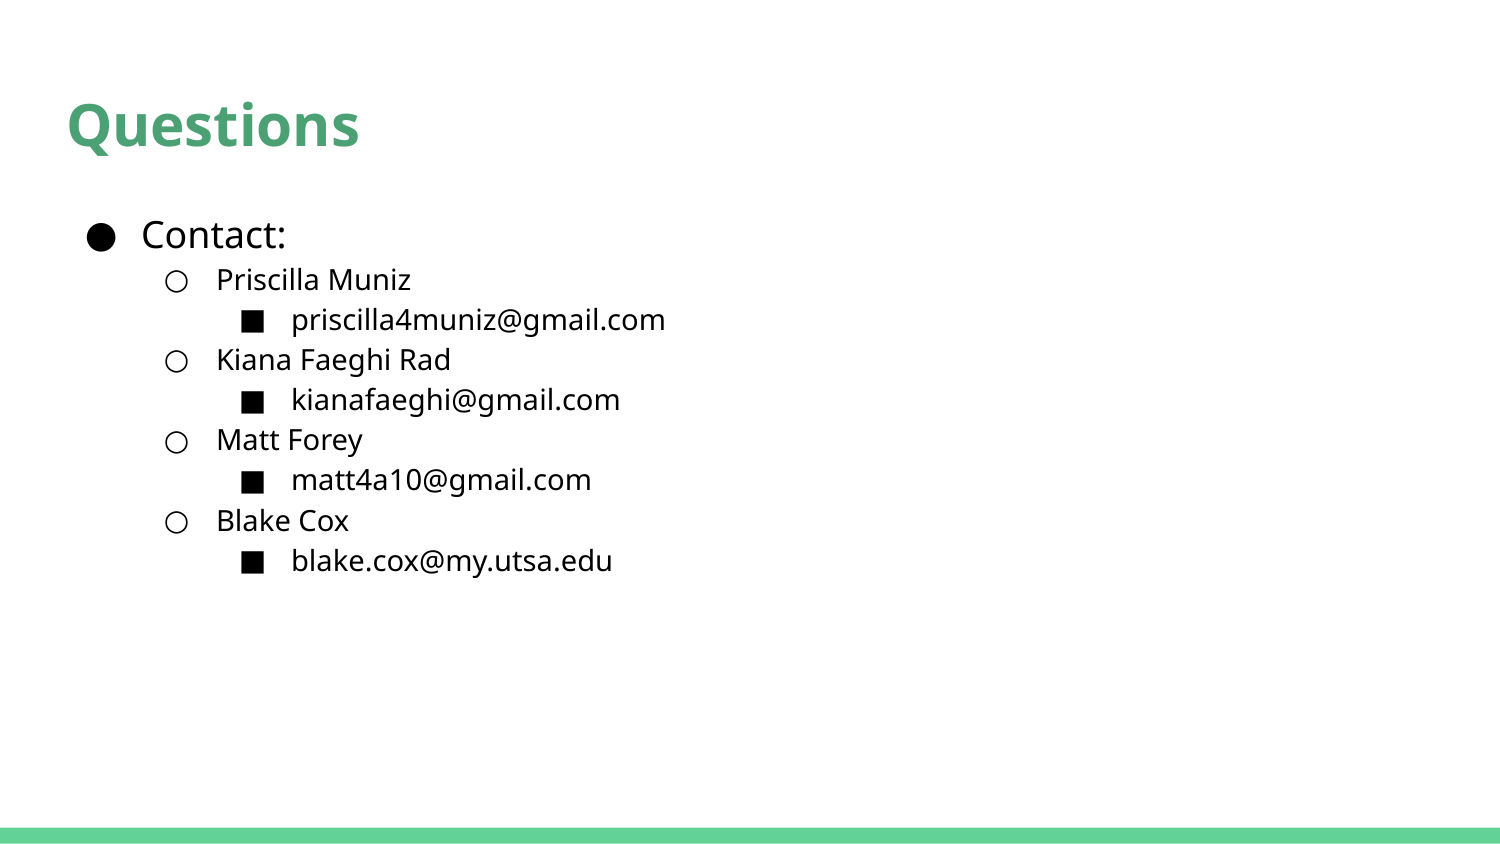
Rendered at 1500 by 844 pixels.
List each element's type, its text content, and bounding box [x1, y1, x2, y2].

list Contact: Priscilla Muniz priscilla4muniz@gmail.com Kiana Faeghi Rad kianafaeghi@gmail.com Matt Forey matt4a10@gmail.com Blake Cox blake.cox@my.utsa.edu [51, 189, 1449, 750]
title Questions [51, 72, 1449, 167]
